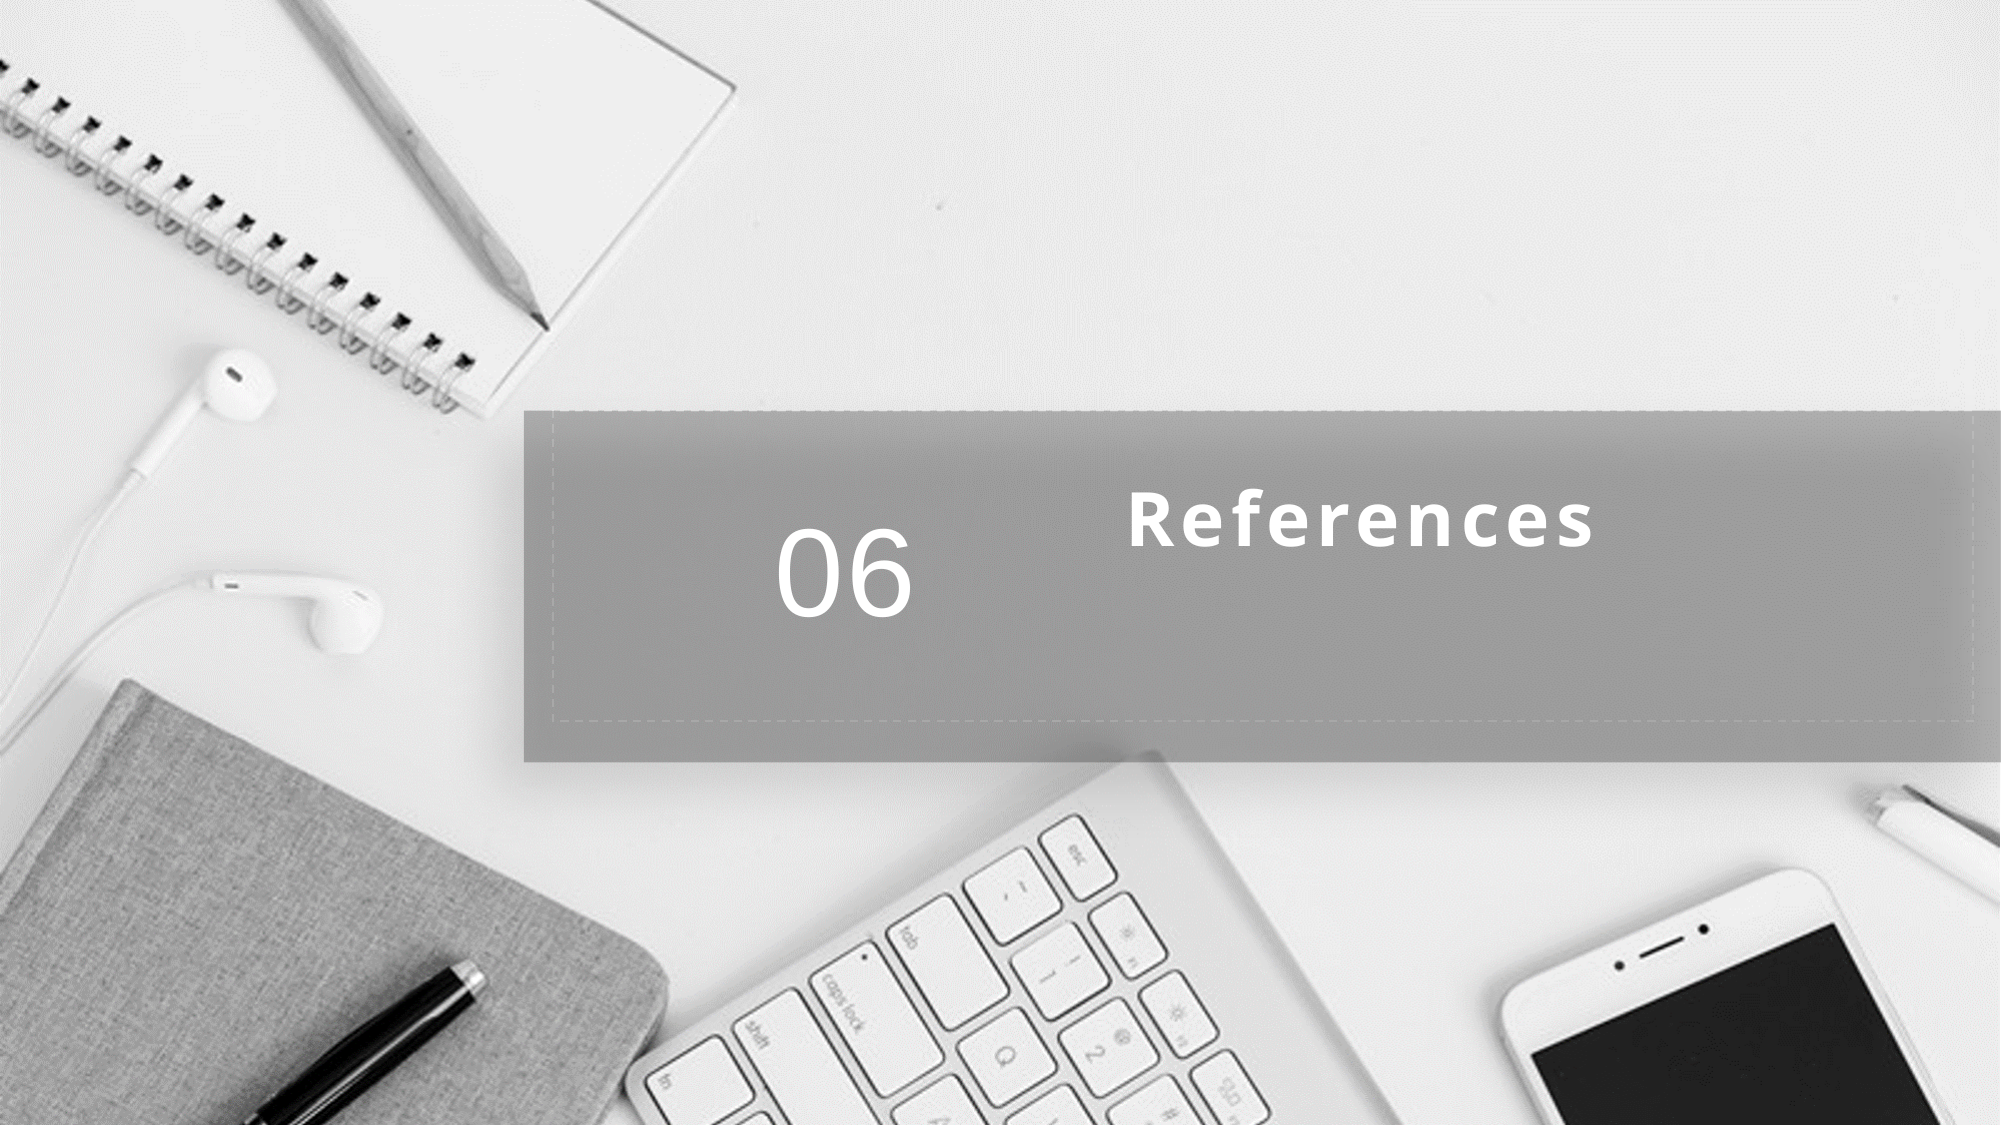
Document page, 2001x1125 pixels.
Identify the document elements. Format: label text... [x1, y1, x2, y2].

text_box 06 [547, 483, 1107, 650]
title References [1110, 464, 1952, 579]
picture [0, 0, 2000, 1125]
